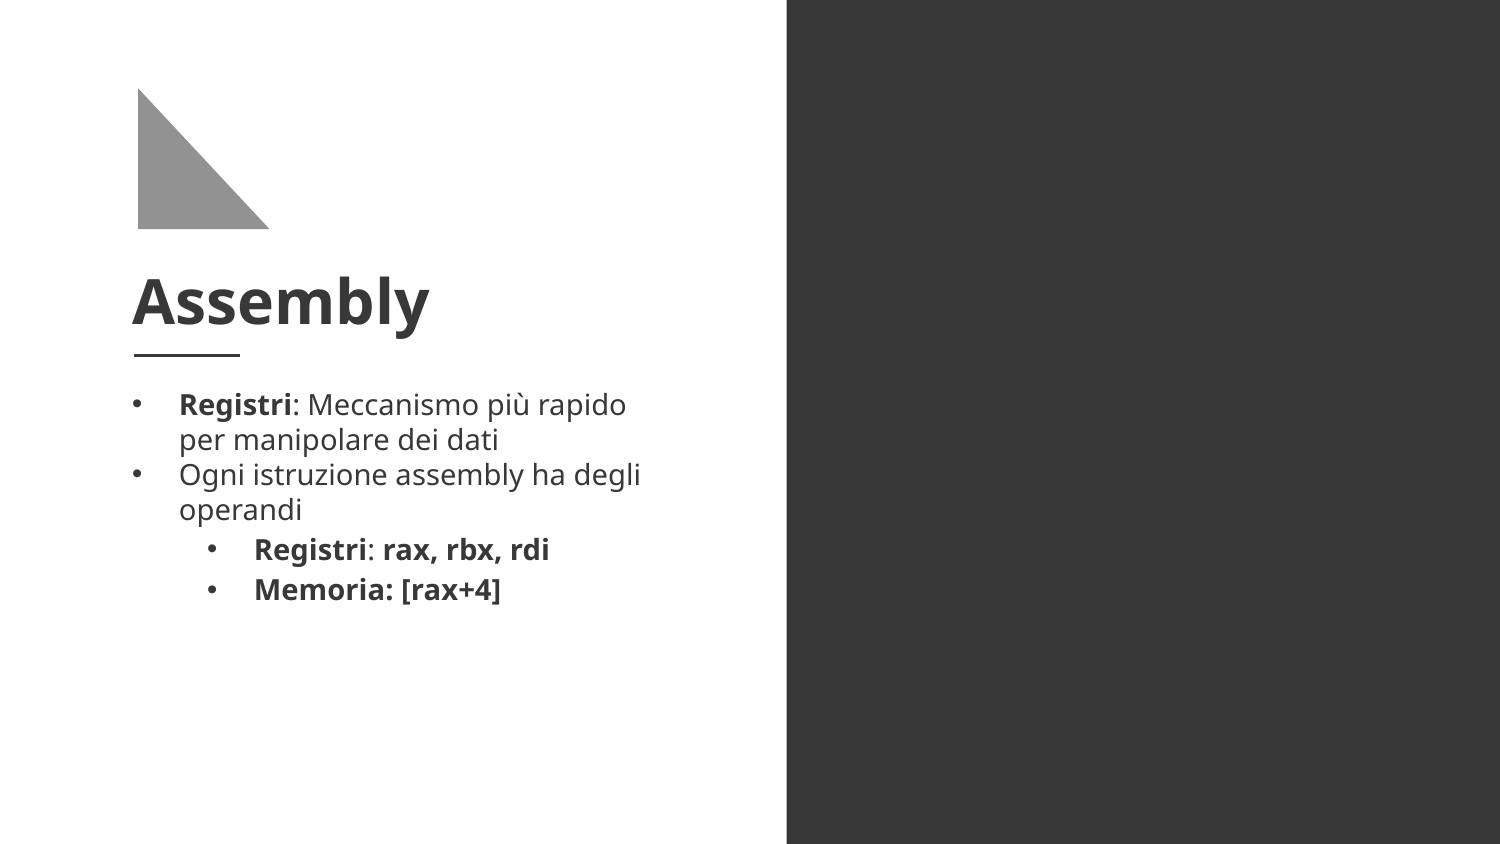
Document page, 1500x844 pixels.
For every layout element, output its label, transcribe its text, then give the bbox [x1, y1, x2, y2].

title Assembly [116, 236, 750, 323]
subtitle Registri: Meccanismo più rapido per manipolare dei dati Ogni istruzione assembly ha degli operandi Registri: rax, rbx, rdi Memoria: [rax+4] [116, 371, 675, 844]
